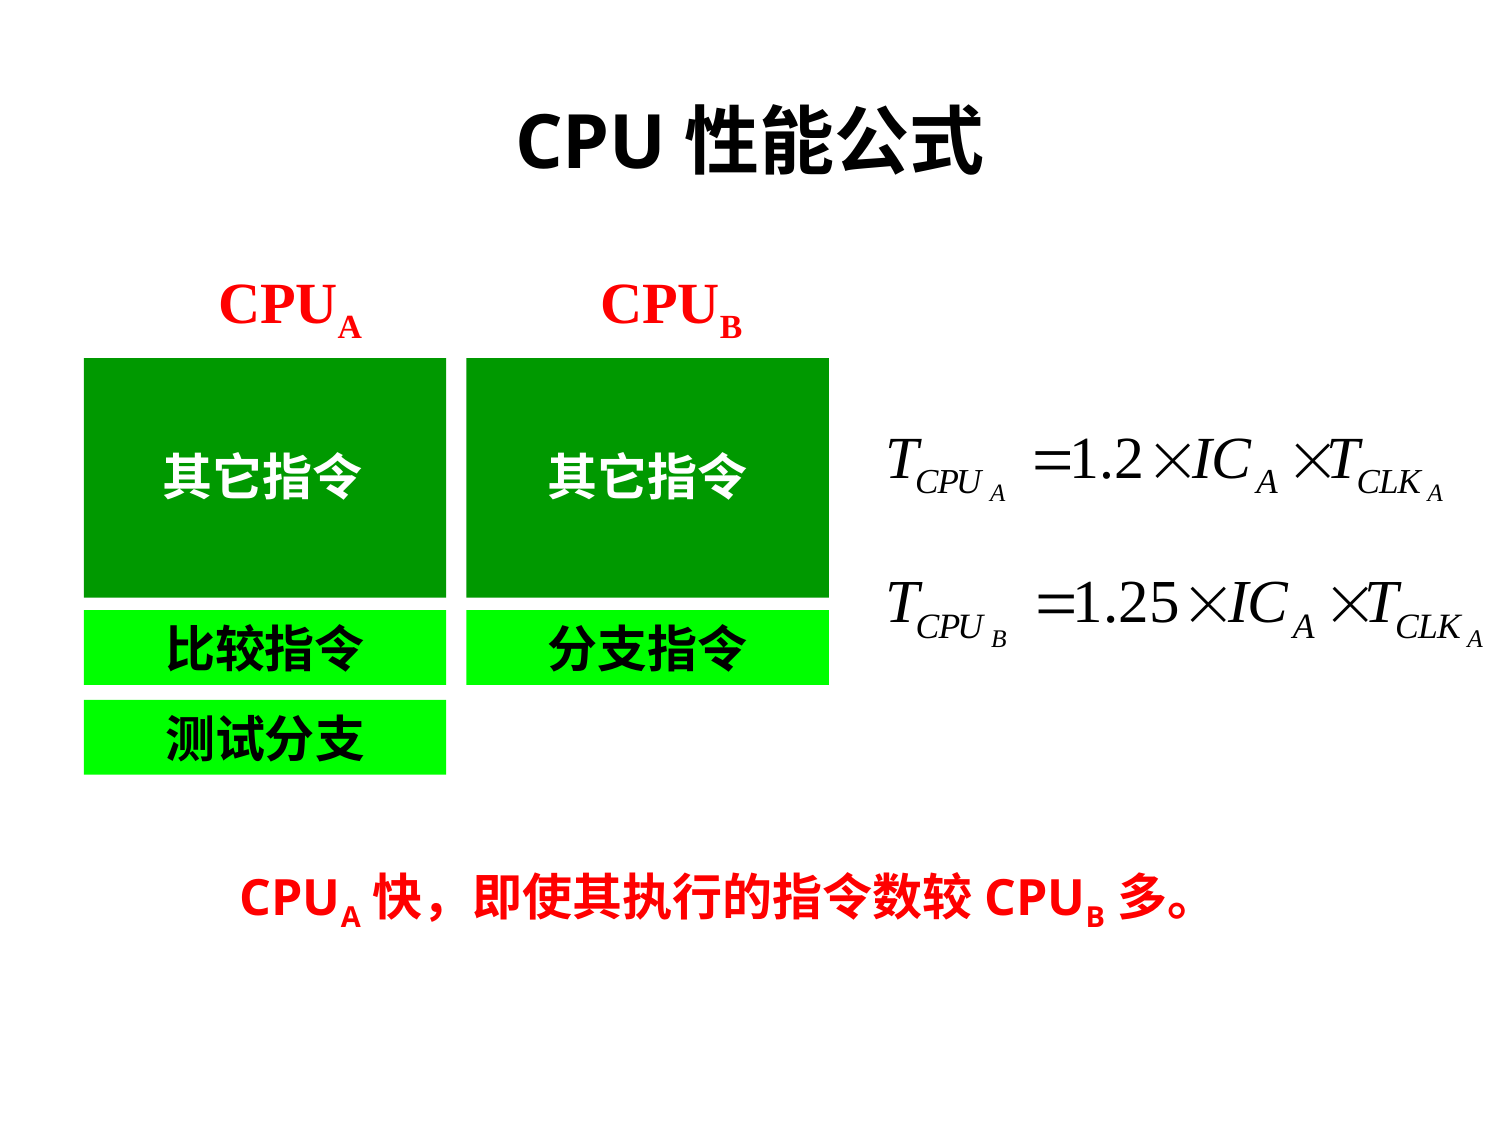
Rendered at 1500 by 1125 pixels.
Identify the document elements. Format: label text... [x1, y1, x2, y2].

text_box [83, 358, 447, 598]
text_box 测试分支 [83, 699, 447, 775]
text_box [466, 357, 830, 598]
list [879, 561, 1500, 659]
text_box CPUA [83, 257, 497, 353]
text_box 比较指令 [83, 610, 447, 685]
text_box CPUB [513, 257, 829, 353]
title CPU性能公式 [75, 45, 1425, 233]
text_box CPUA快，即使其执行的指令数较CPUB多。 [225, 857, 1325, 941]
text_box 其它指令 [106, 437, 420, 513]
text_box 分支指令 [466, 610, 829, 685]
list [879, 417, 1460, 514]
